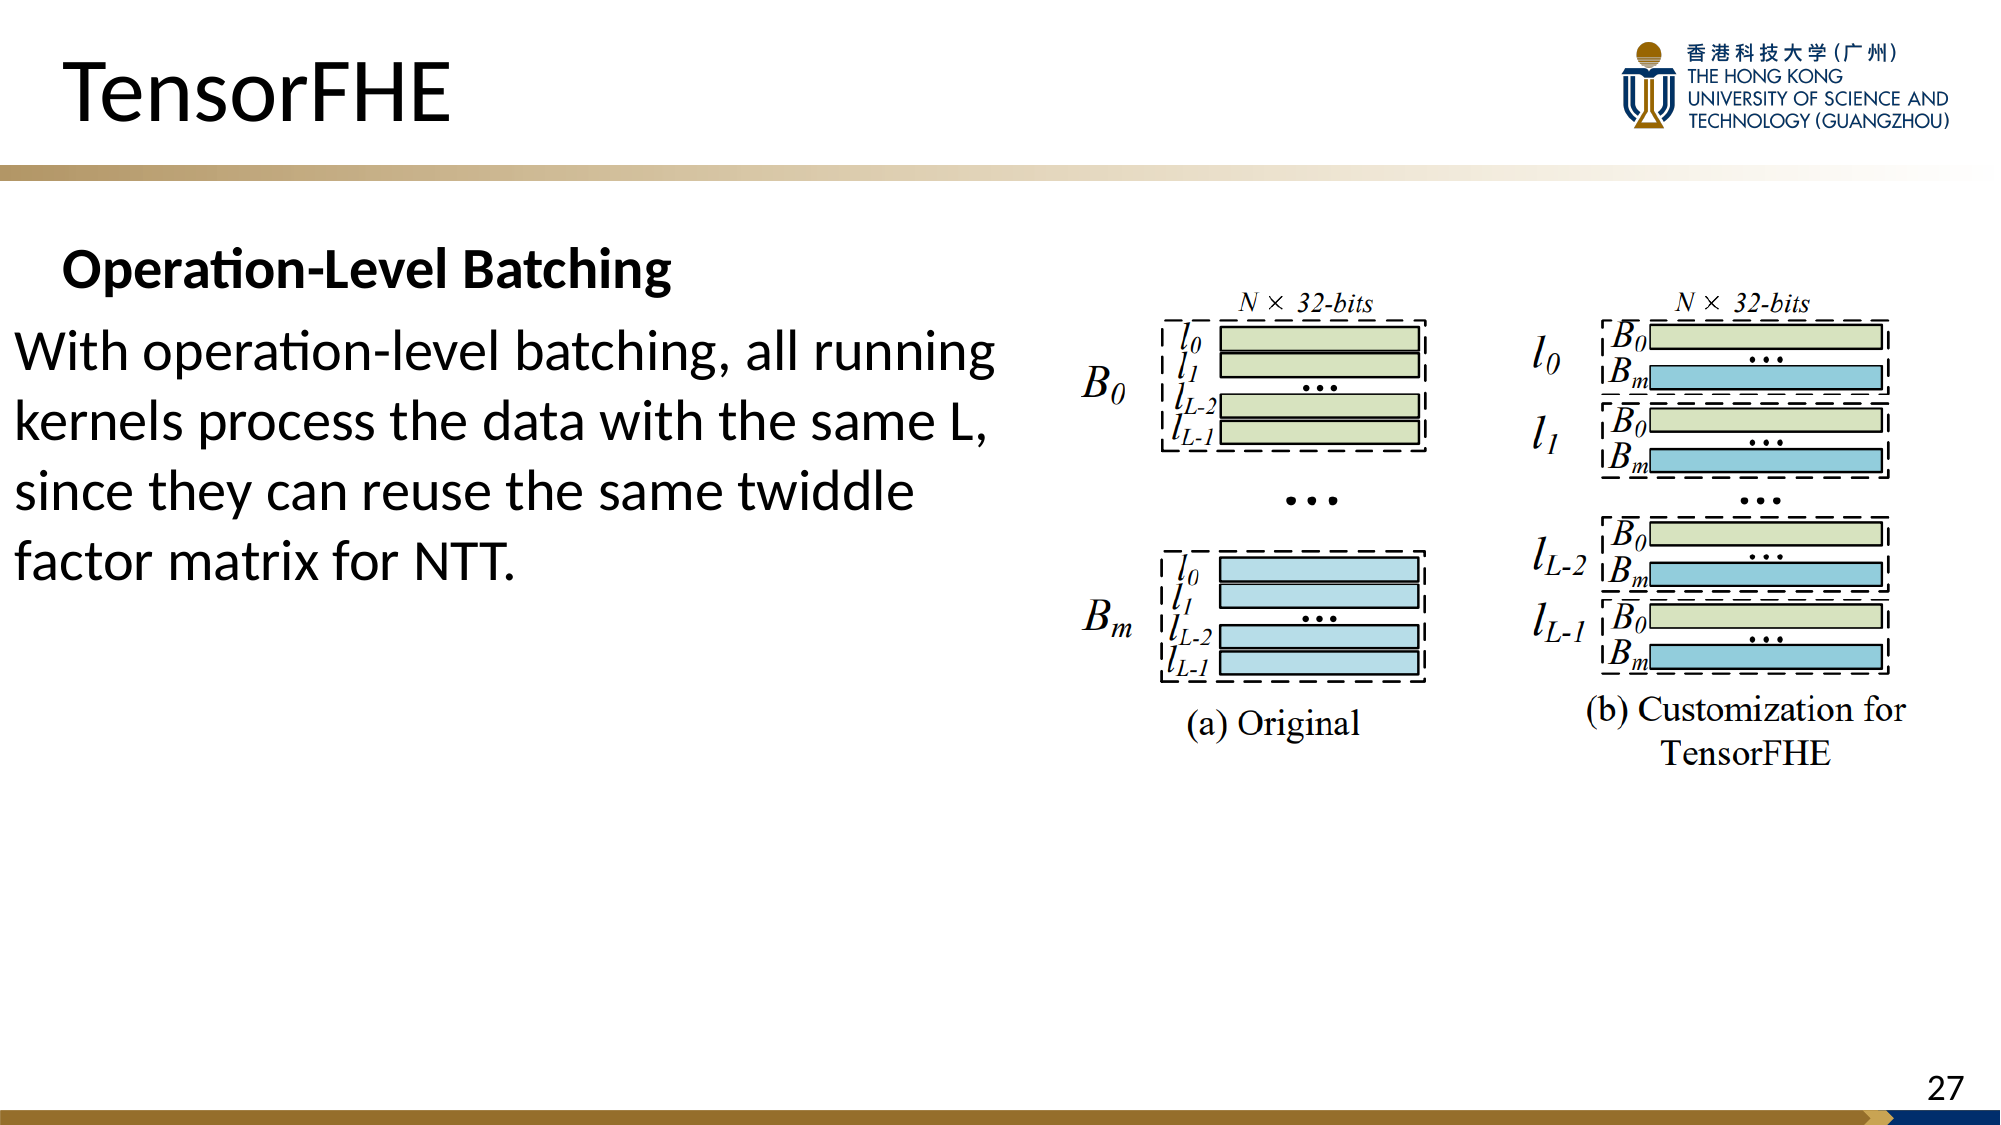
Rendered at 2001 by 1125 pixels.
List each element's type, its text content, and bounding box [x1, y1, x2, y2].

slide_number 26 [1912, 1055, 2000, 1116]
text_box With operation-level batching, all running kernels process the data with the same L, since they can reuse the same twiddle factor matrix for NTT. [0, 304, 1081, 600]
picture [1081, 278, 1913, 775]
title TensorFHE [62, 22, 1622, 149]
list Operation-Level Batching [62, 231, 1933, 329]
picture [1622, 42, 1949, 129]
